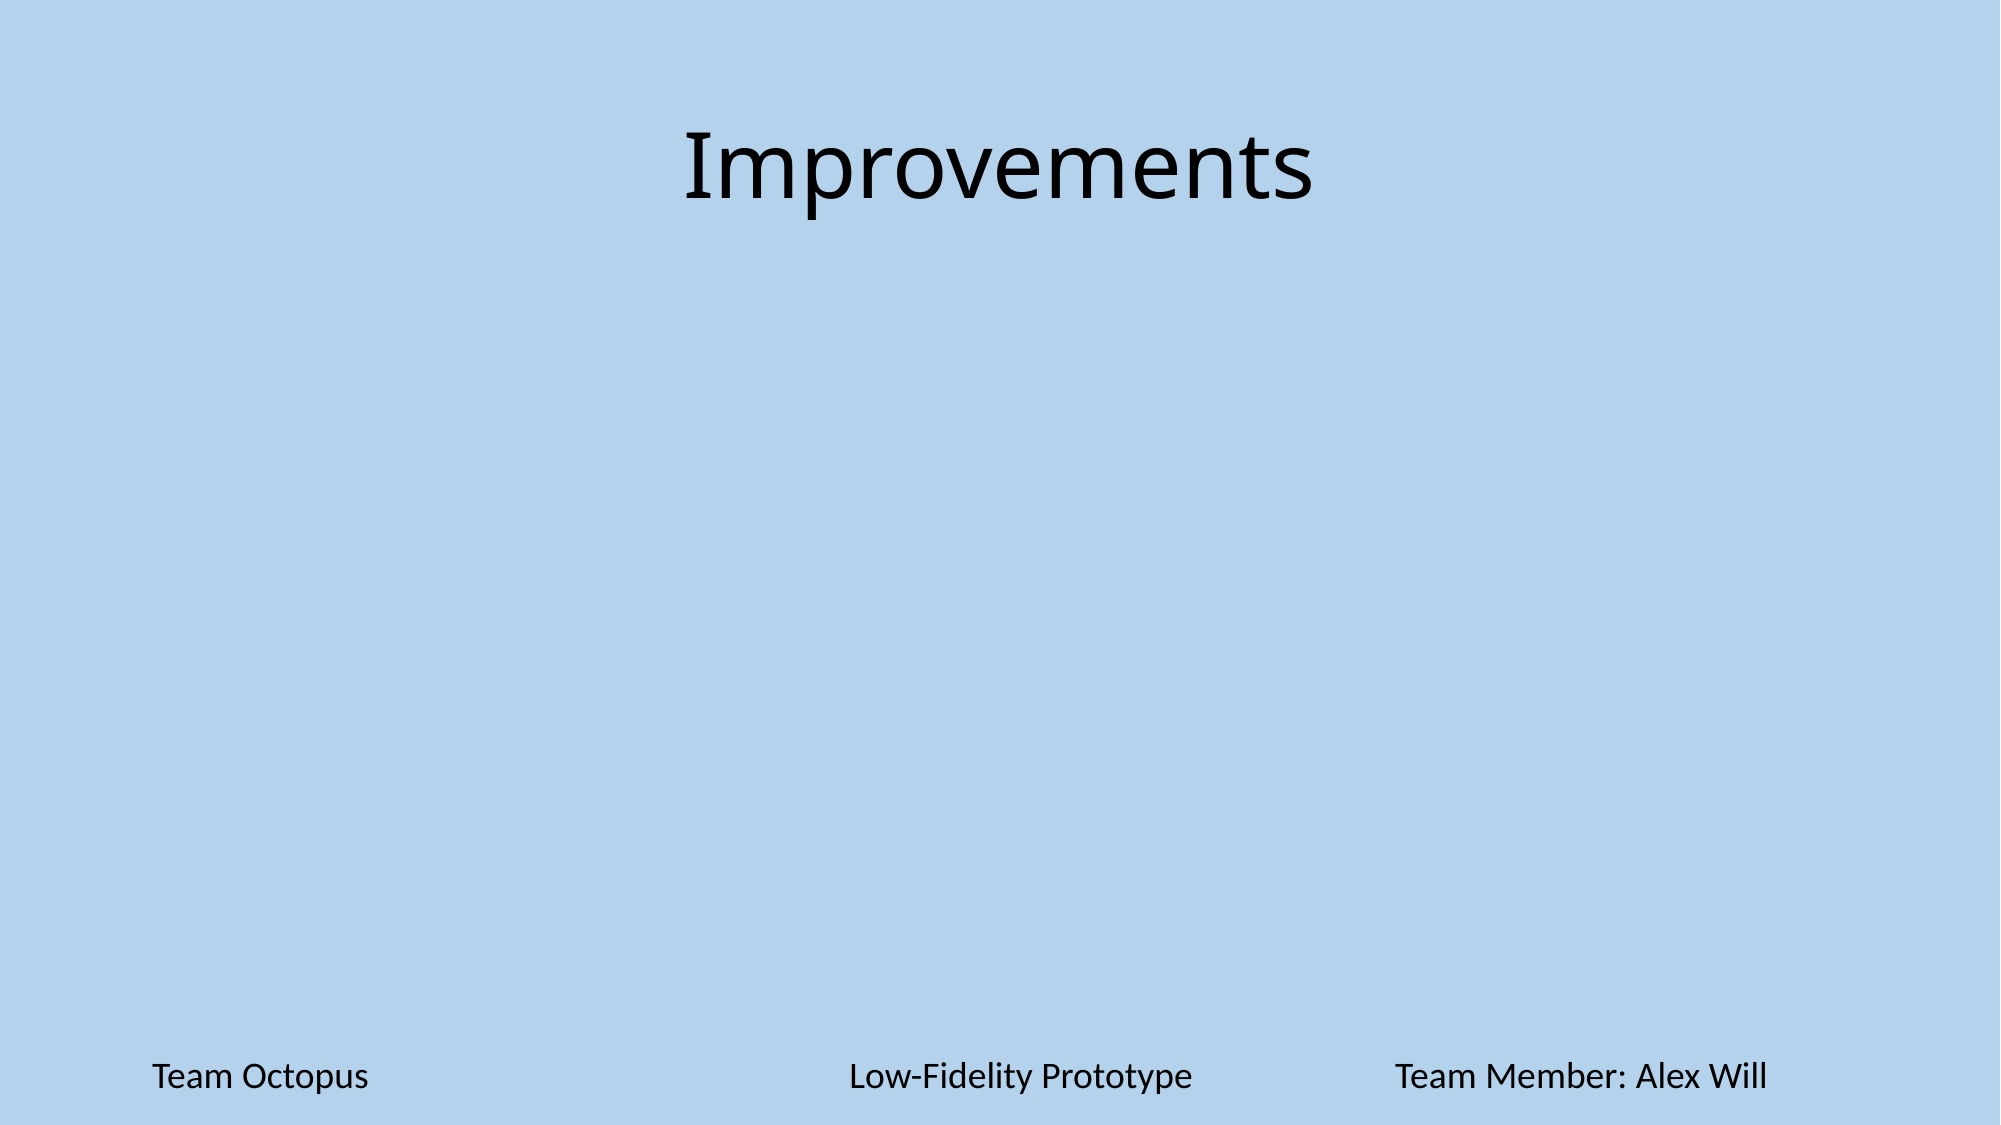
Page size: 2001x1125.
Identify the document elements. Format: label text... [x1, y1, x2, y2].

text_box Low-Fidelity Prototype [834, 1043, 1214, 1104]
title Improvements [137, 59, 1863, 278]
text_box Team Octopus [137, 1043, 399, 1104]
text_box Team Member: Alex Will [1380, 1043, 1823, 1104]
